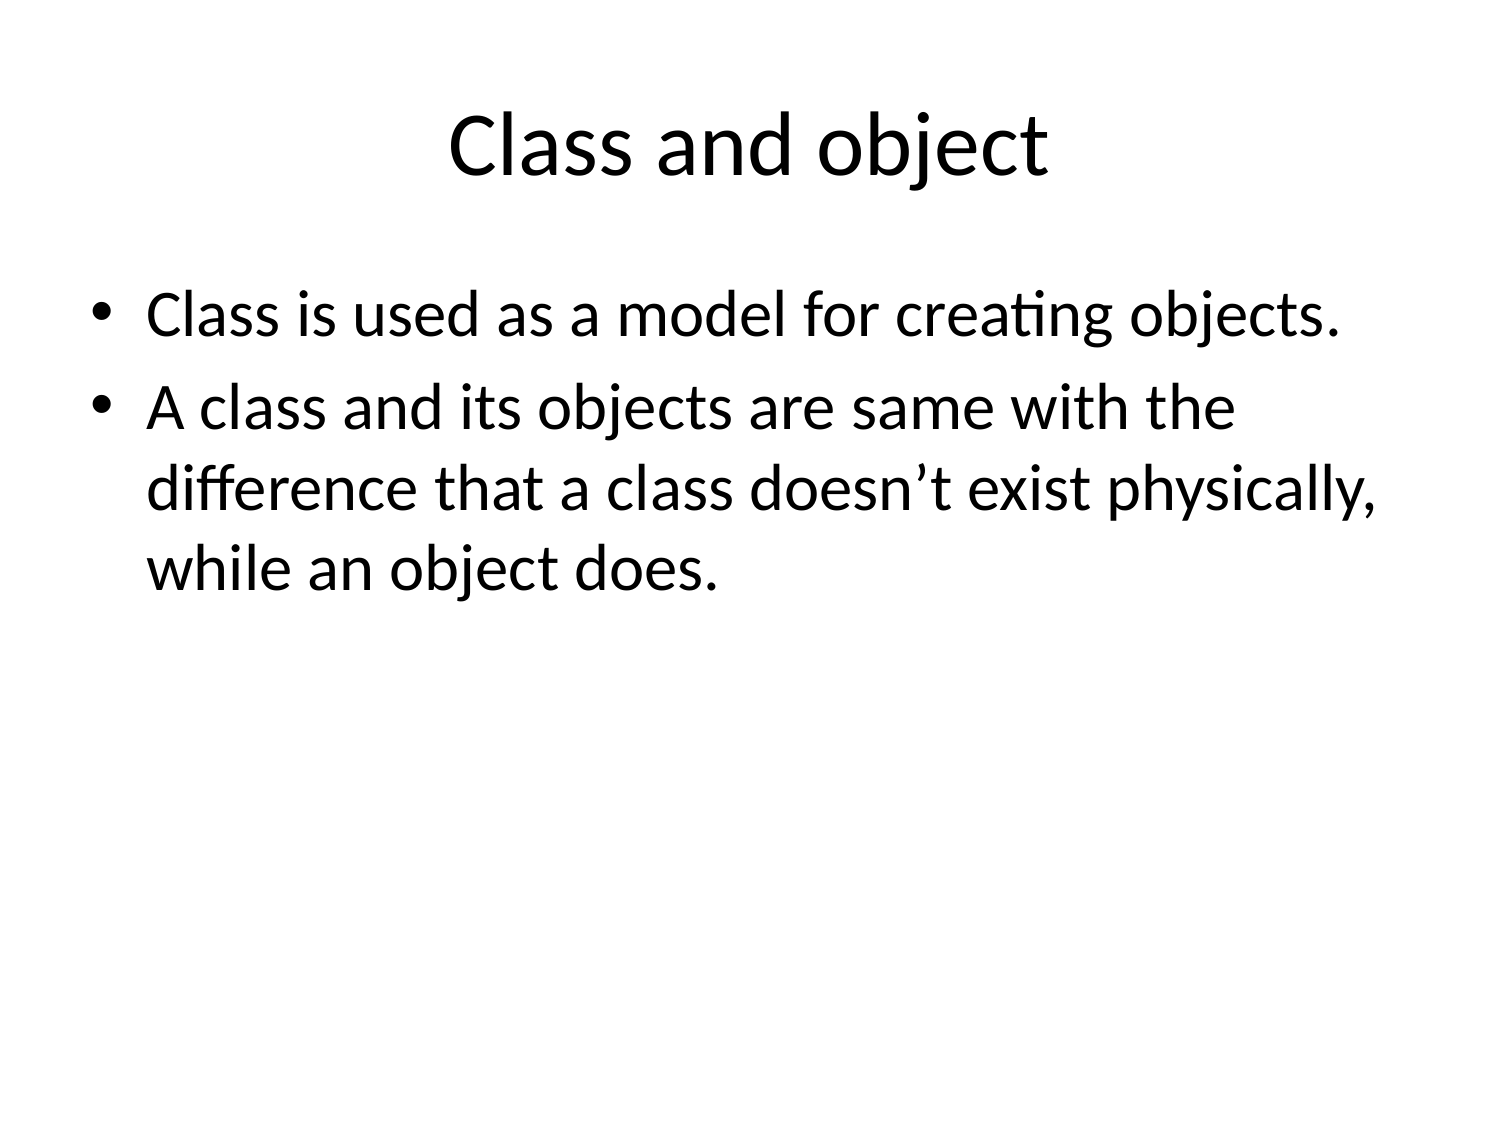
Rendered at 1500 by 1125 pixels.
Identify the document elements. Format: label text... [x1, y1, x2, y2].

title Class and object [75, 45, 1425, 233]
list Class is used as a model for creating objects. A class and its objects are same with the difference that a class doesn’t exist physically, while an object does. [75, 262, 1425, 1005]
